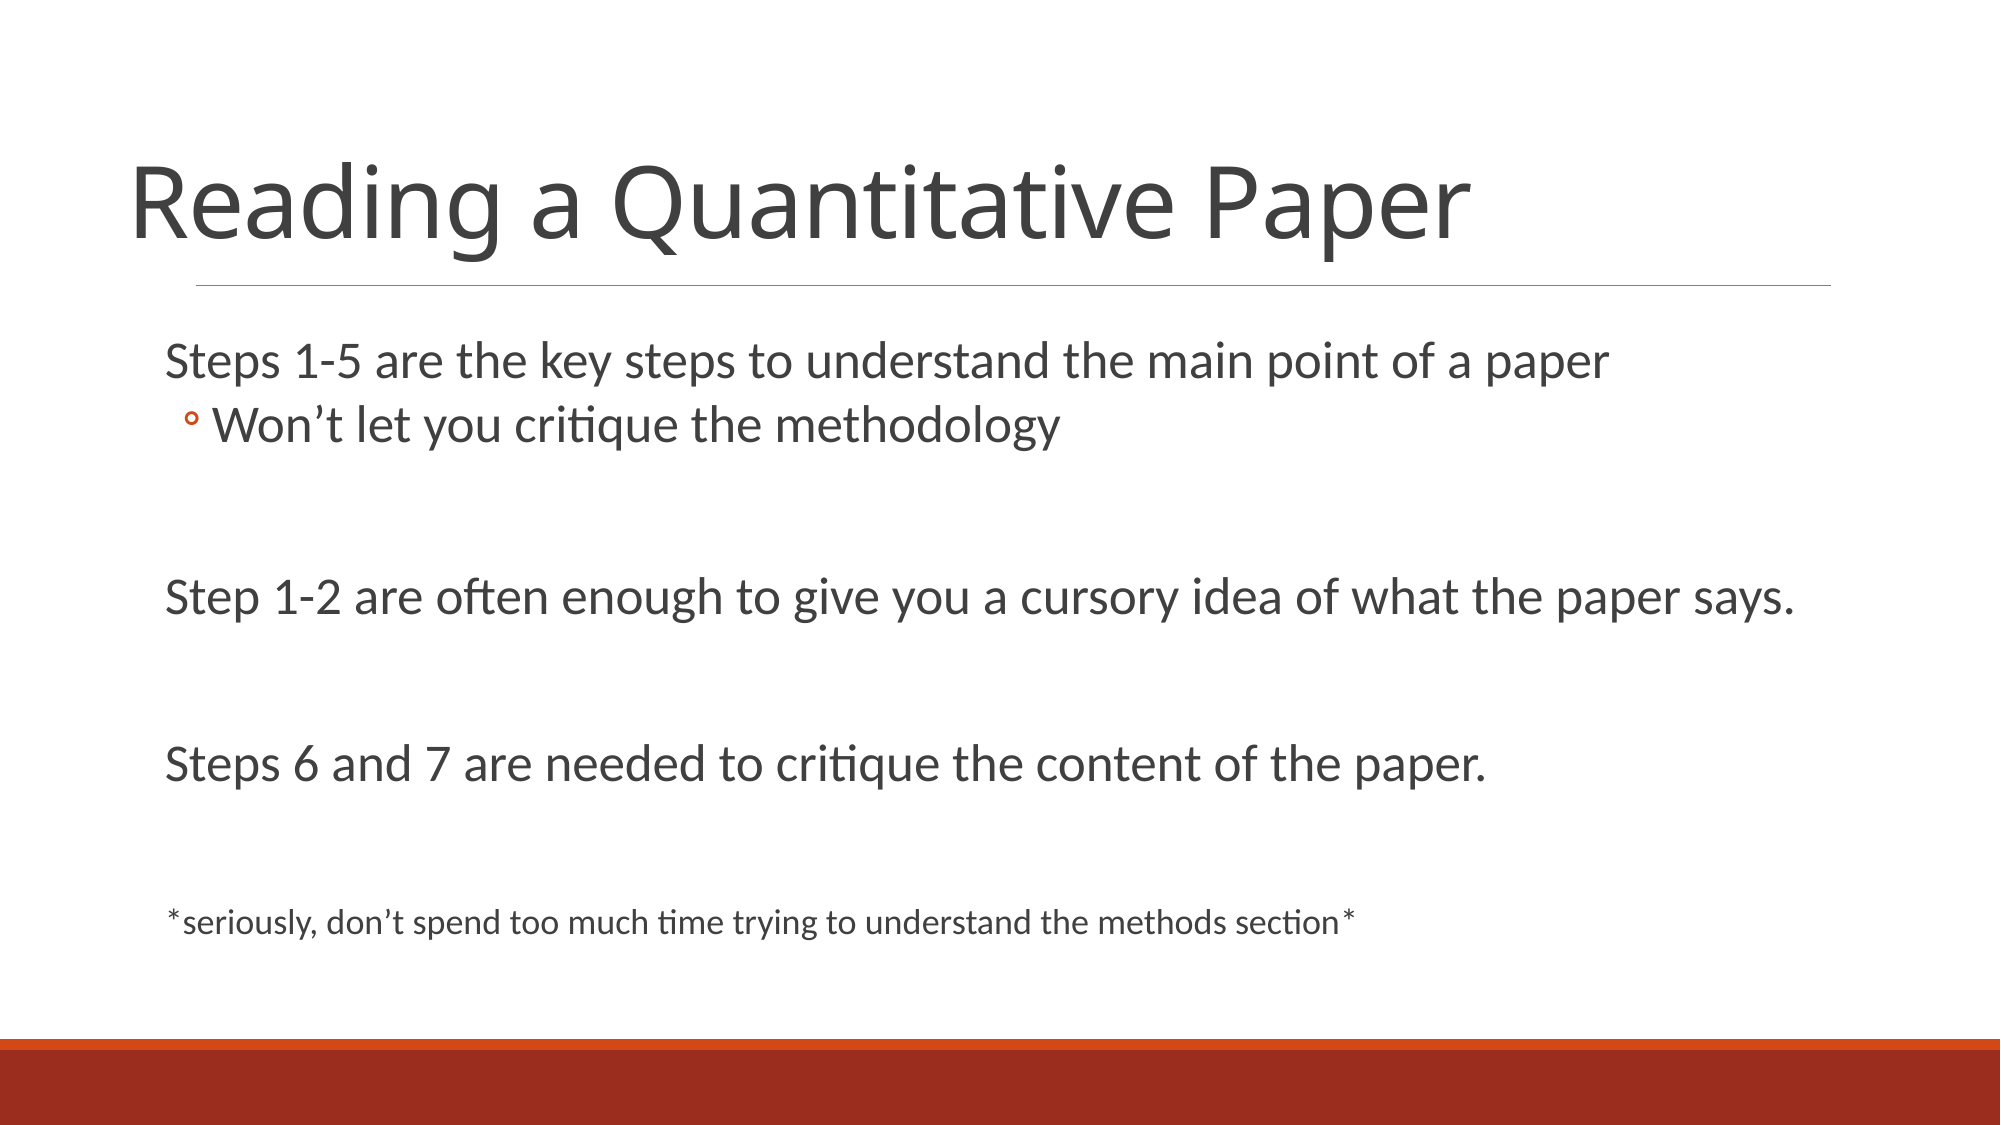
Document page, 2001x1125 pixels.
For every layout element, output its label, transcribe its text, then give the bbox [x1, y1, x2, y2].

title Reading a Quantitative Paper [112, 22, 1875, 267]
list Steps 1-5 are the key steps to understand the main point of a paper Won’t let you critique the methodology Step 1-2 are often enough to give you a cursory idea of what the paper says. Steps 6 and 7 are needed to critique the content of the paper. *seriously, don’t spend too much time trying to understand the methods section* [150, 324, 1807, 953]
